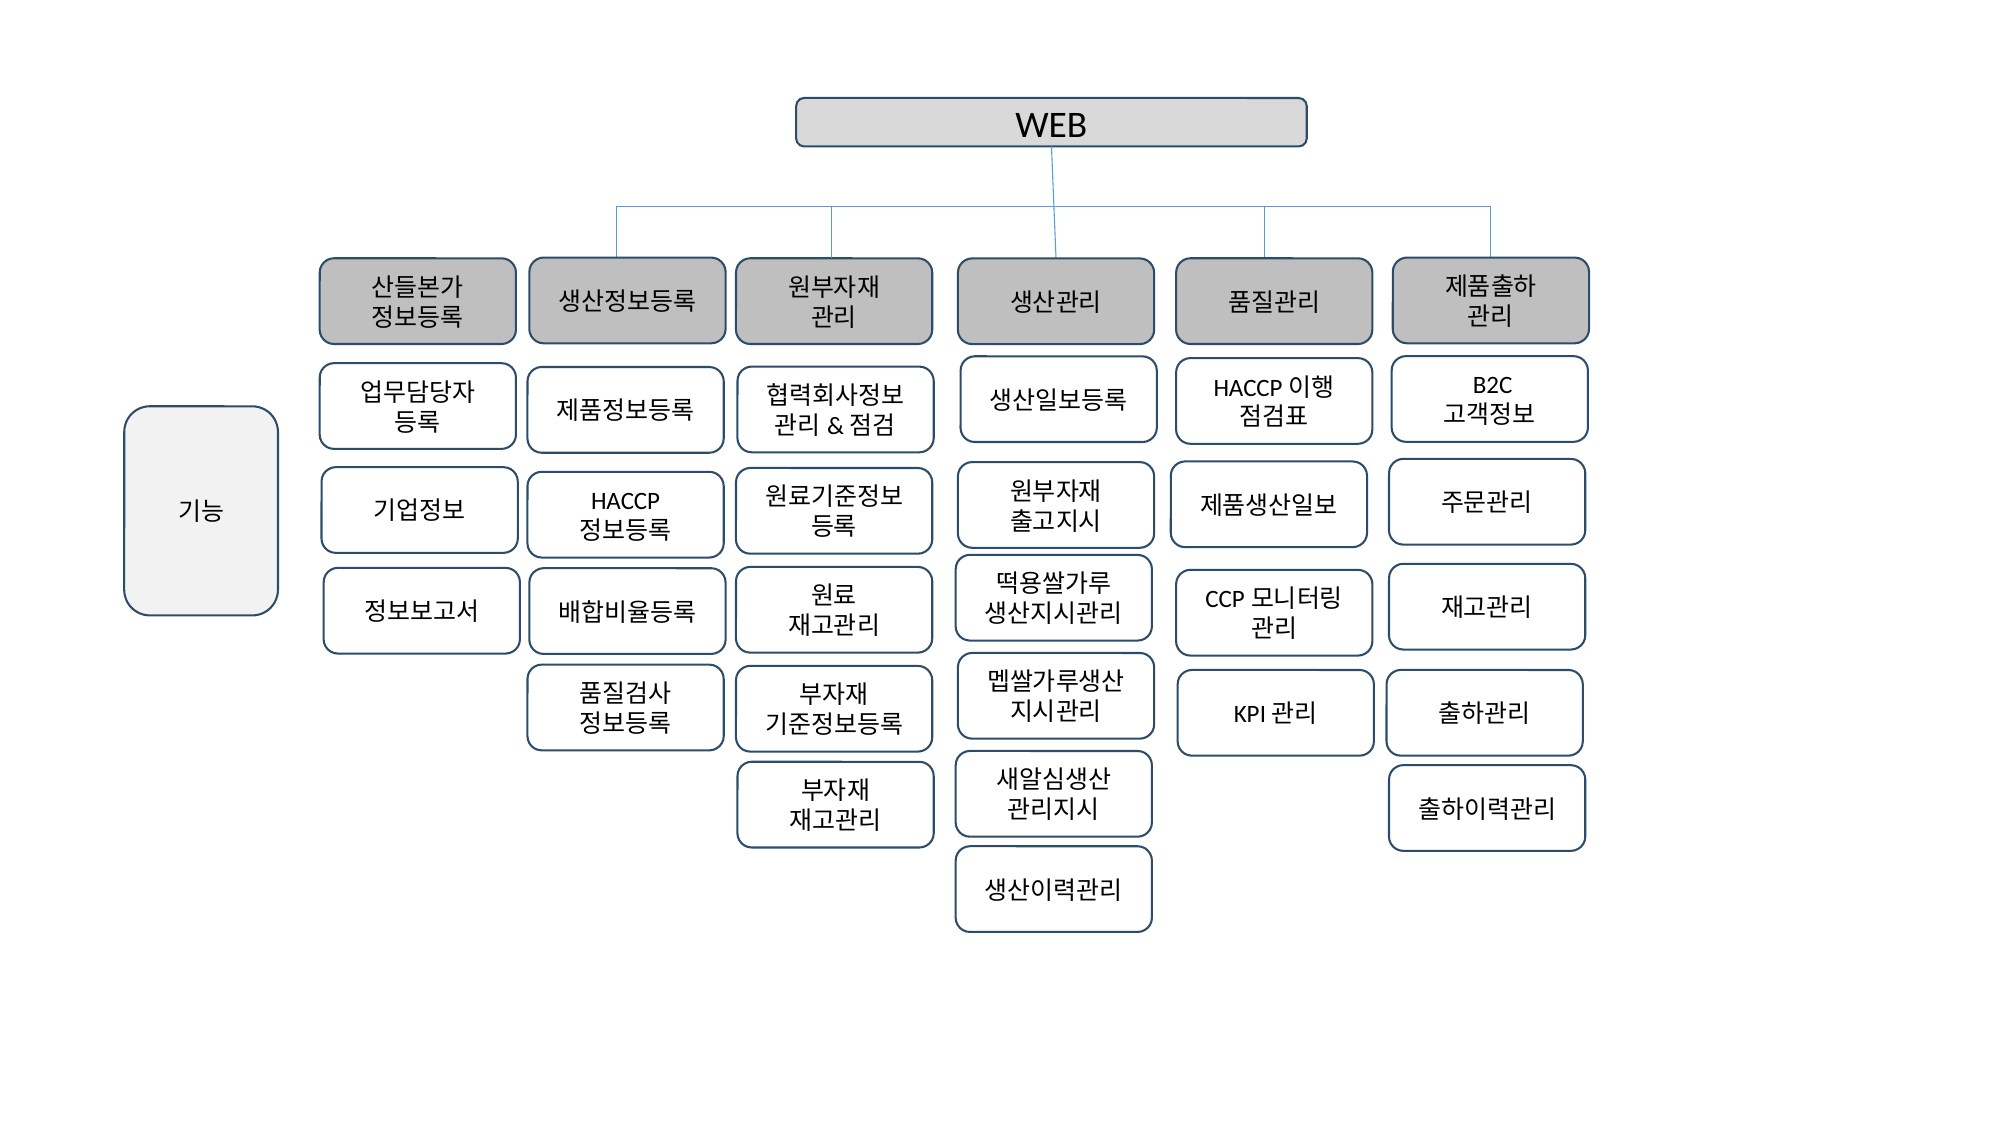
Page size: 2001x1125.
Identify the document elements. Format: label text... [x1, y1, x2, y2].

text_box 부자재 기준정보등록 [734, 664, 934, 753]
text_box 원부자재 출고지시 [956, 461, 1156, 549]
text_box 제품정보등록 [526, 365, 725, 454]
text_box KPI관리 [1176, 668, 1375, 757]
text_box 생산이력관리 [954, 845, 1153, 933]
text_box 제품생산일보 [1169, 460, 1369, 549]
text_box 품질관리 [1175, 257, 1374, 346]
text_box HACCP 정보등록 [526, 470, 725, 559]
text_box 산들본가 정보등록 [318, 257, 517, 346]
text_box B2C 고객정보 [1390, 355, 1589, 443]
text_box 재고관리 [1387, 562, 1587, 651]
text_box CCP모니터링 관리 [1175, 568, 1374, 657]
text_box 제품출하 관리 [1391, 256, 1591, 345]
text_box 기업정보 [320, 466, 519, 554]
text_box 품질검사 정보등록 [526, 663, 725, 752]
text_box 기능 [123, 405, 280, 617]
text_box 생산관리 [956, 257, 1156, 346]
text_box 떡용쌀가루 생산지시관리 [954, 553, 1153, 642]
text_box 협력회사정보 관리&점검 [736, 365, 935, 454]
text_box 생산정보등록 [528, 256, 727, 345]
text_box 생산일보등록 [959, 355, 1158, 444]
text_box 업무담당자 등록 [318, 362, 517, 450]
text_box 새알심생산 관리지시 [954, 749, 1153, 838]
text_box 출하관리 [1385, 668, 1584, 757]
text_box HACCP이행 점검표 [1175, 357, 1374, 445]
text_box 멥쌀가루생산 지시관리 [956, 651, 1156, 740]
text_box 원부자재 관리 [734, 257, 934, 346]
text_box 원료기준정보 등록 [734, 466, 934, 555]
text_box 정보보고서 [322, 566, 521, 655]
text_box 부자재 재고관리 [736, 760, 935, 849]
text_box WEB [795, 96, 1308, 148]
text_box 원료 재고관리 [734, 565, 934, 654]
text_box 주문관리 [1387, 457, 1587, 546]
text_box 배합비율등록 [528, 567, 727, 655]
text_box 출하이력관리 [1387, 764, 1587, 852]
